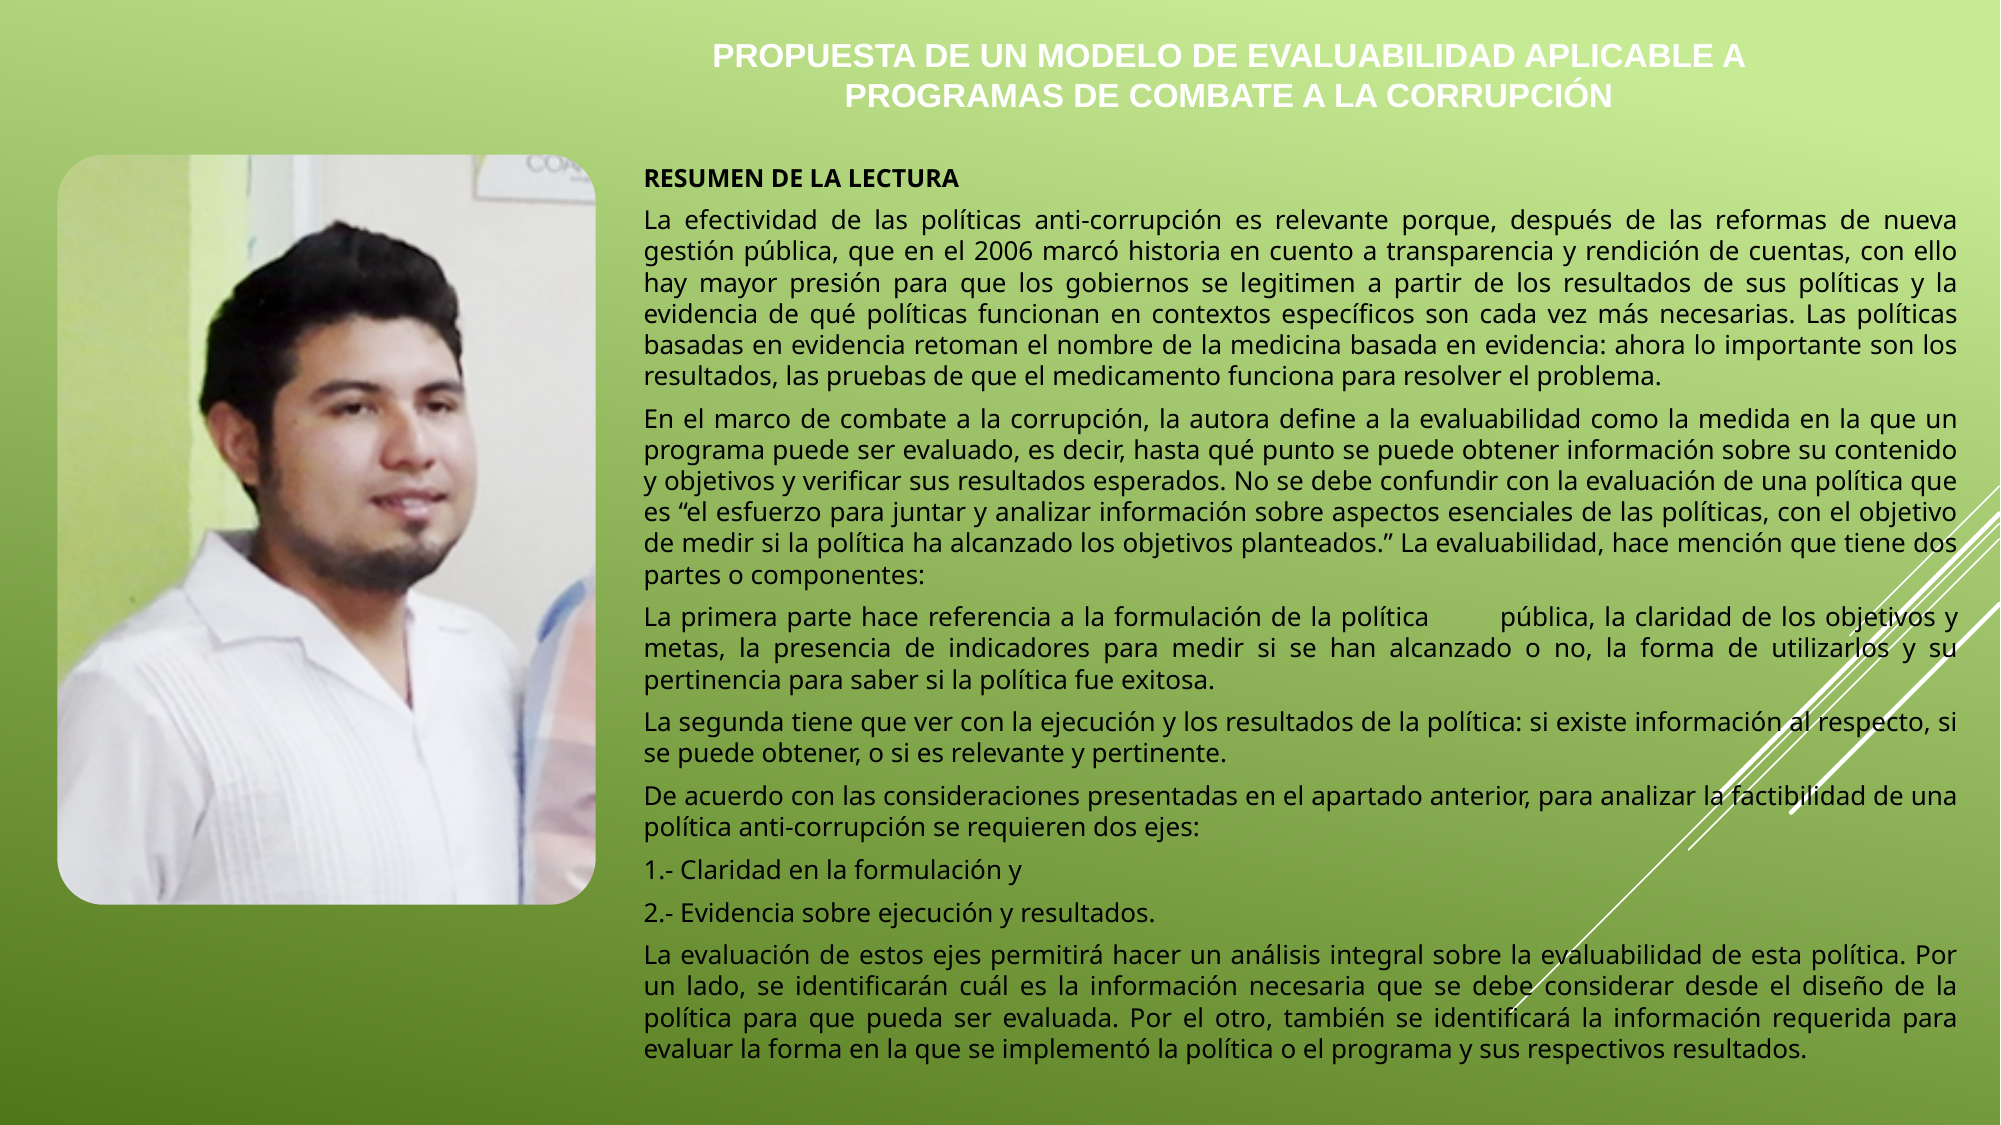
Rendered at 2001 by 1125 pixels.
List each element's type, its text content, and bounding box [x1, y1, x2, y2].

list RESUMEN DE LA LECTURA La efectividad de las políticas anti-corrupción es relevante porque, después de las reformas de nueva gestión pública, que en el 2006 marcó historia en cuento a transparencia y rendición de cuentas, con ello hay mayor presión para que los gobiernos se legitimen a partir de los resultados de sus políticas y la evidencia de qué políticas funcionan en contextos específicos son cada vez más necesarias. Las políticas basadas en evidencia retoman el nombre de la medicina basada en evidencia: ahora lo importante son los resultados, las pruebas de que el medicamento funciona para resolver el problema. En el marco de combate a la corrupción, la autora define a la evaluabilidad como la medida en la que un programa puede ser evaluado, es decir, hasta qué punto se puede obtener información sobre su contenido y objetivos y verificar sus resultados esperados. No se debe confundir con la evaluación de una política que es “el esfuerzo para juntar y analizar información sobre aspectos esenciales de las políticas, con el objetivo de medir si la política ha alcanzado los objetivos planteados.” La evaluabilidad, hace mención que tiene dos partes o componentes: La primera parte hace referencia a la formulación de la política pública, la claridad de los objetivos y metas, la presencia de indicadores para medir si se han alcanzado o no, la forma de utilizarlos y su pertinencia para saber si la política fue exitosa. La segunda tiene que ver con la ejecución y los resultados de la política: si existe información al respecto, si se puede obtener, o si es relevante y pertinente. De acuerdo con las consideraciones presentadas en el apartado anterior, para analizar la factibilidad de una política anti-corrupción se requieren dos ejes: 1.- Claridad en la formulación y 2.- Evidencia sobre ejecución y resultados. La evaluación de estos ejes permitirá hacer un análisis integral sobre la evaluabilidad de esta política. Por un lado, se identificarán cuál es la información necesaria que se debe considerar desde el diseño de la política para que pueda ser evaluada. Por el otro, también se identificará la información requerida para evaluar la forma en la que se implementó la política o el programa y sus respectivos resultados. [628, 154, 1974, 1096]
title Propuesta de un modelo de evaluabilidad aplicable a programas de combate a la corrupción [679, 28, 1779, 122]
picture [57, 154, 596, 905]
